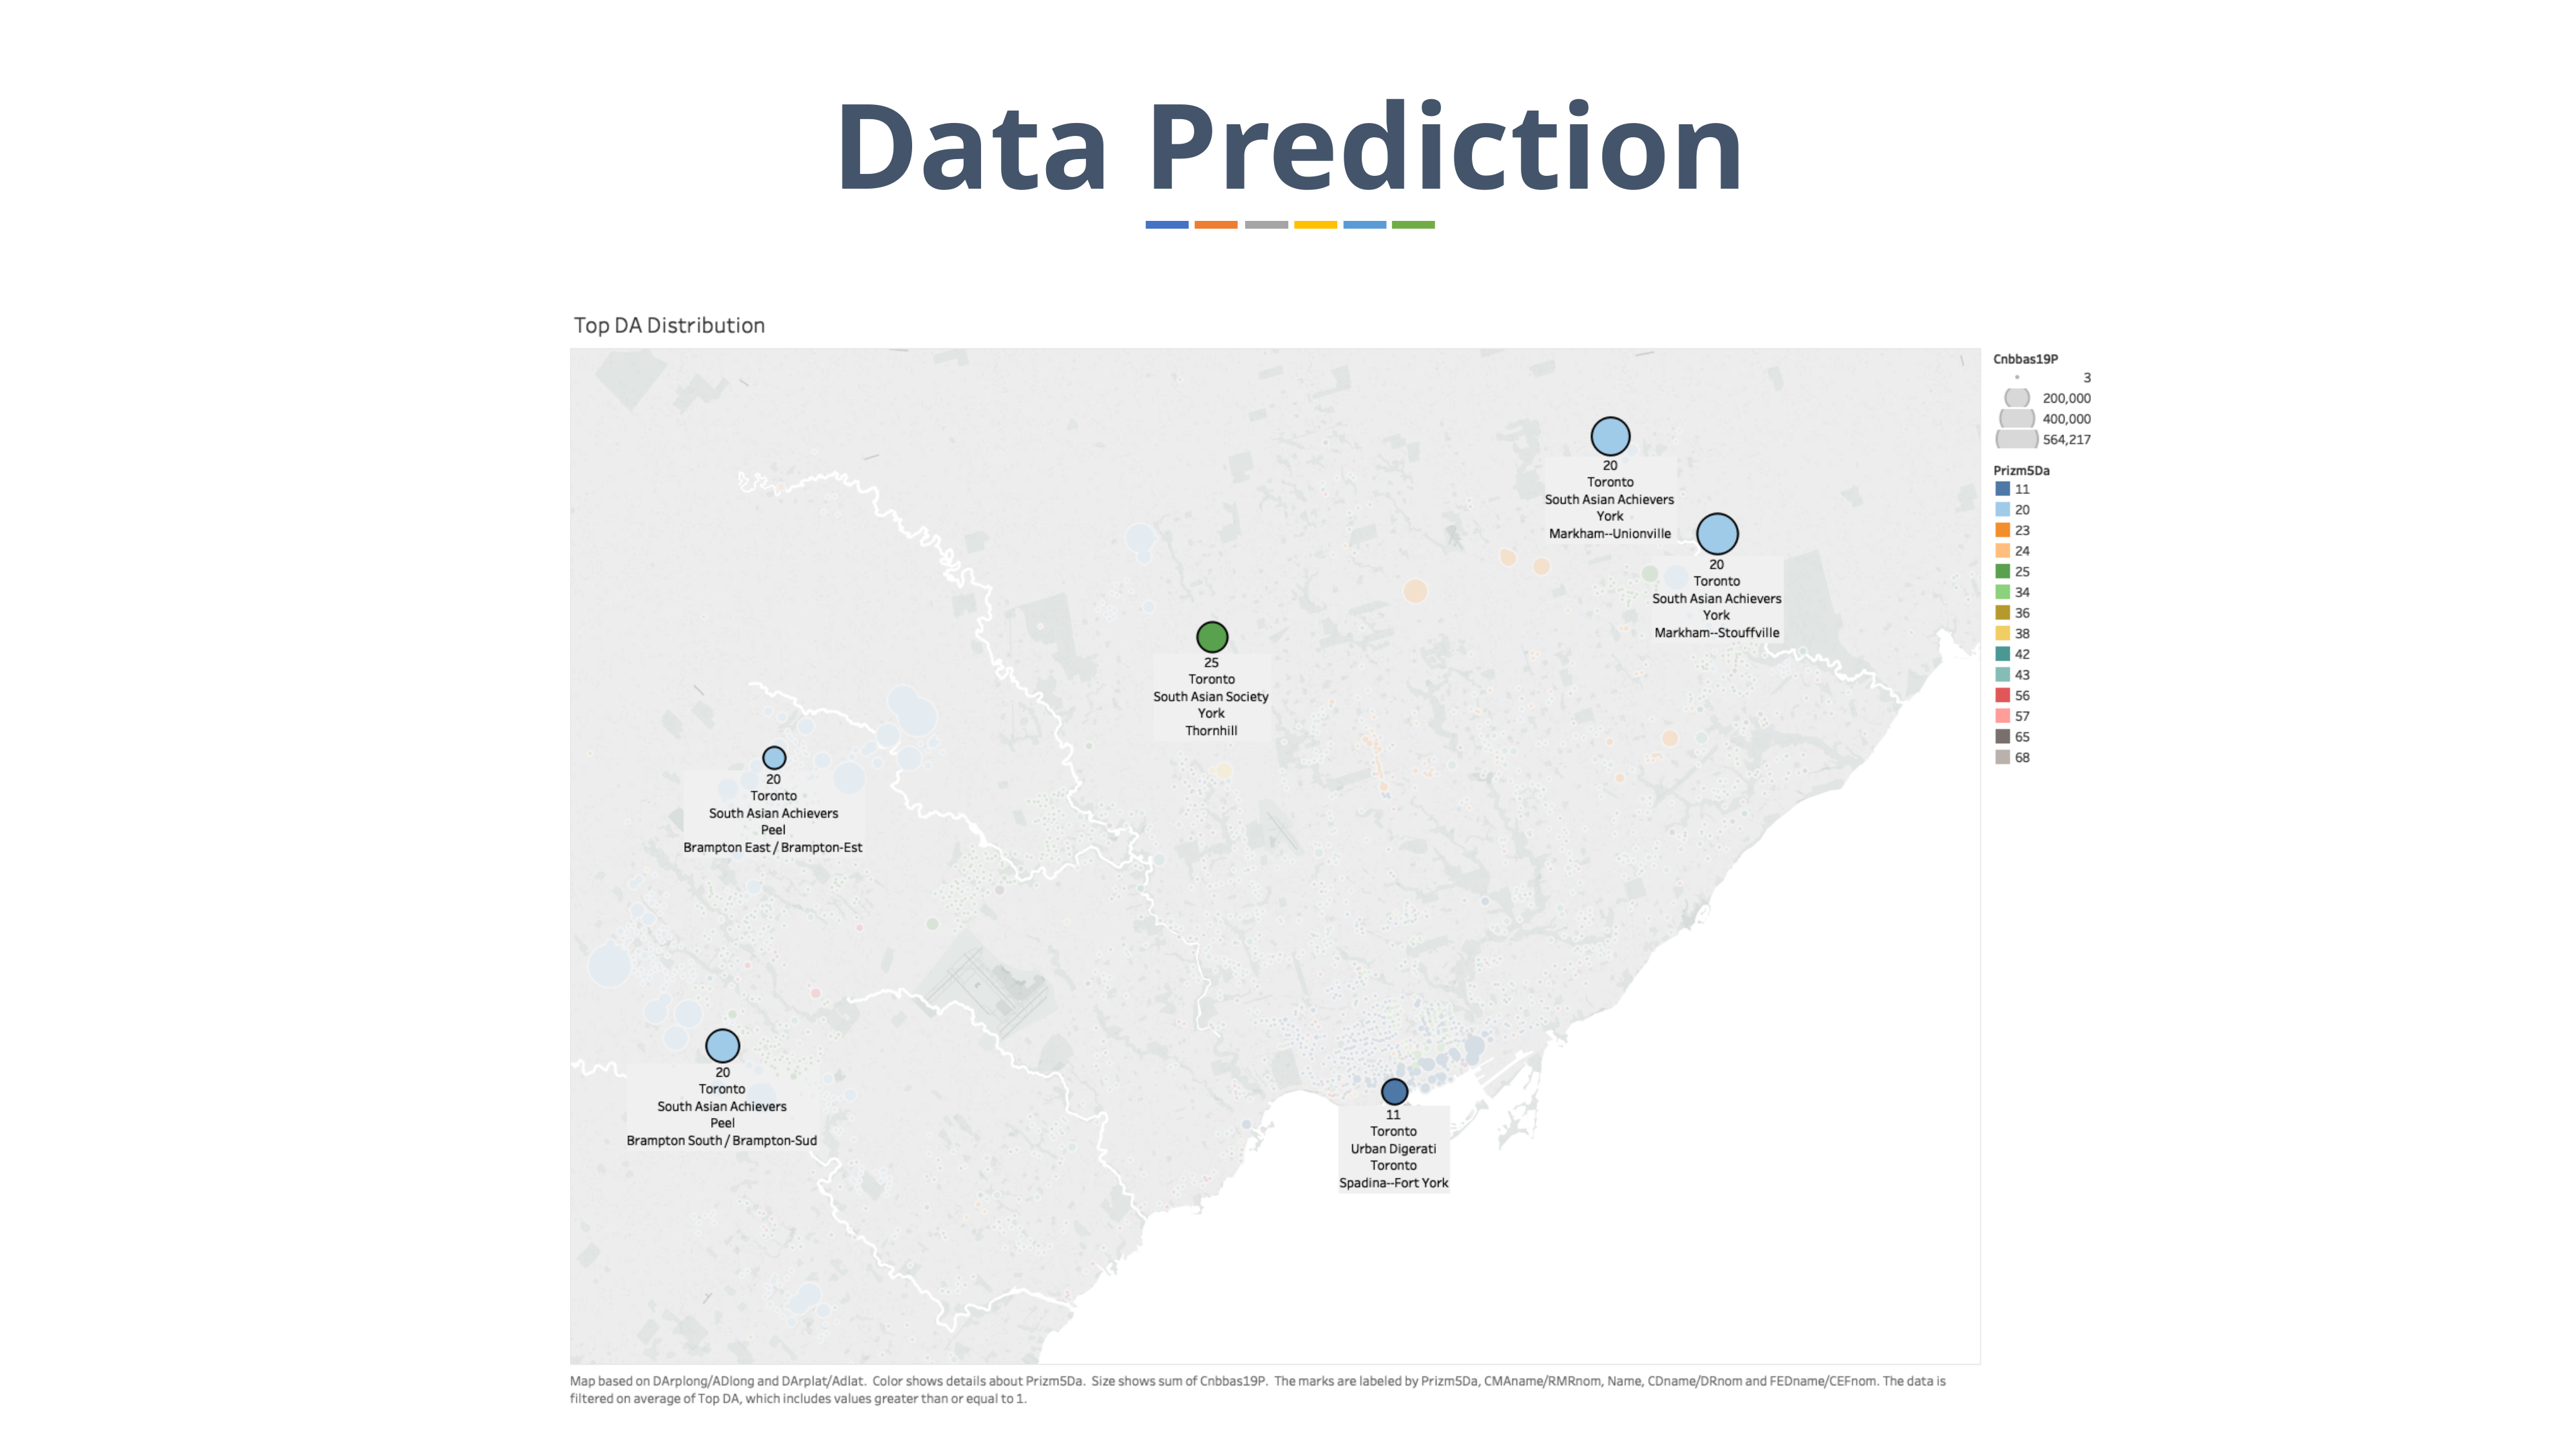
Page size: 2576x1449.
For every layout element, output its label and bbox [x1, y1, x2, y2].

picture [570, 304, 2137, 1408]
text_box [184, 66, 2396, 299]
